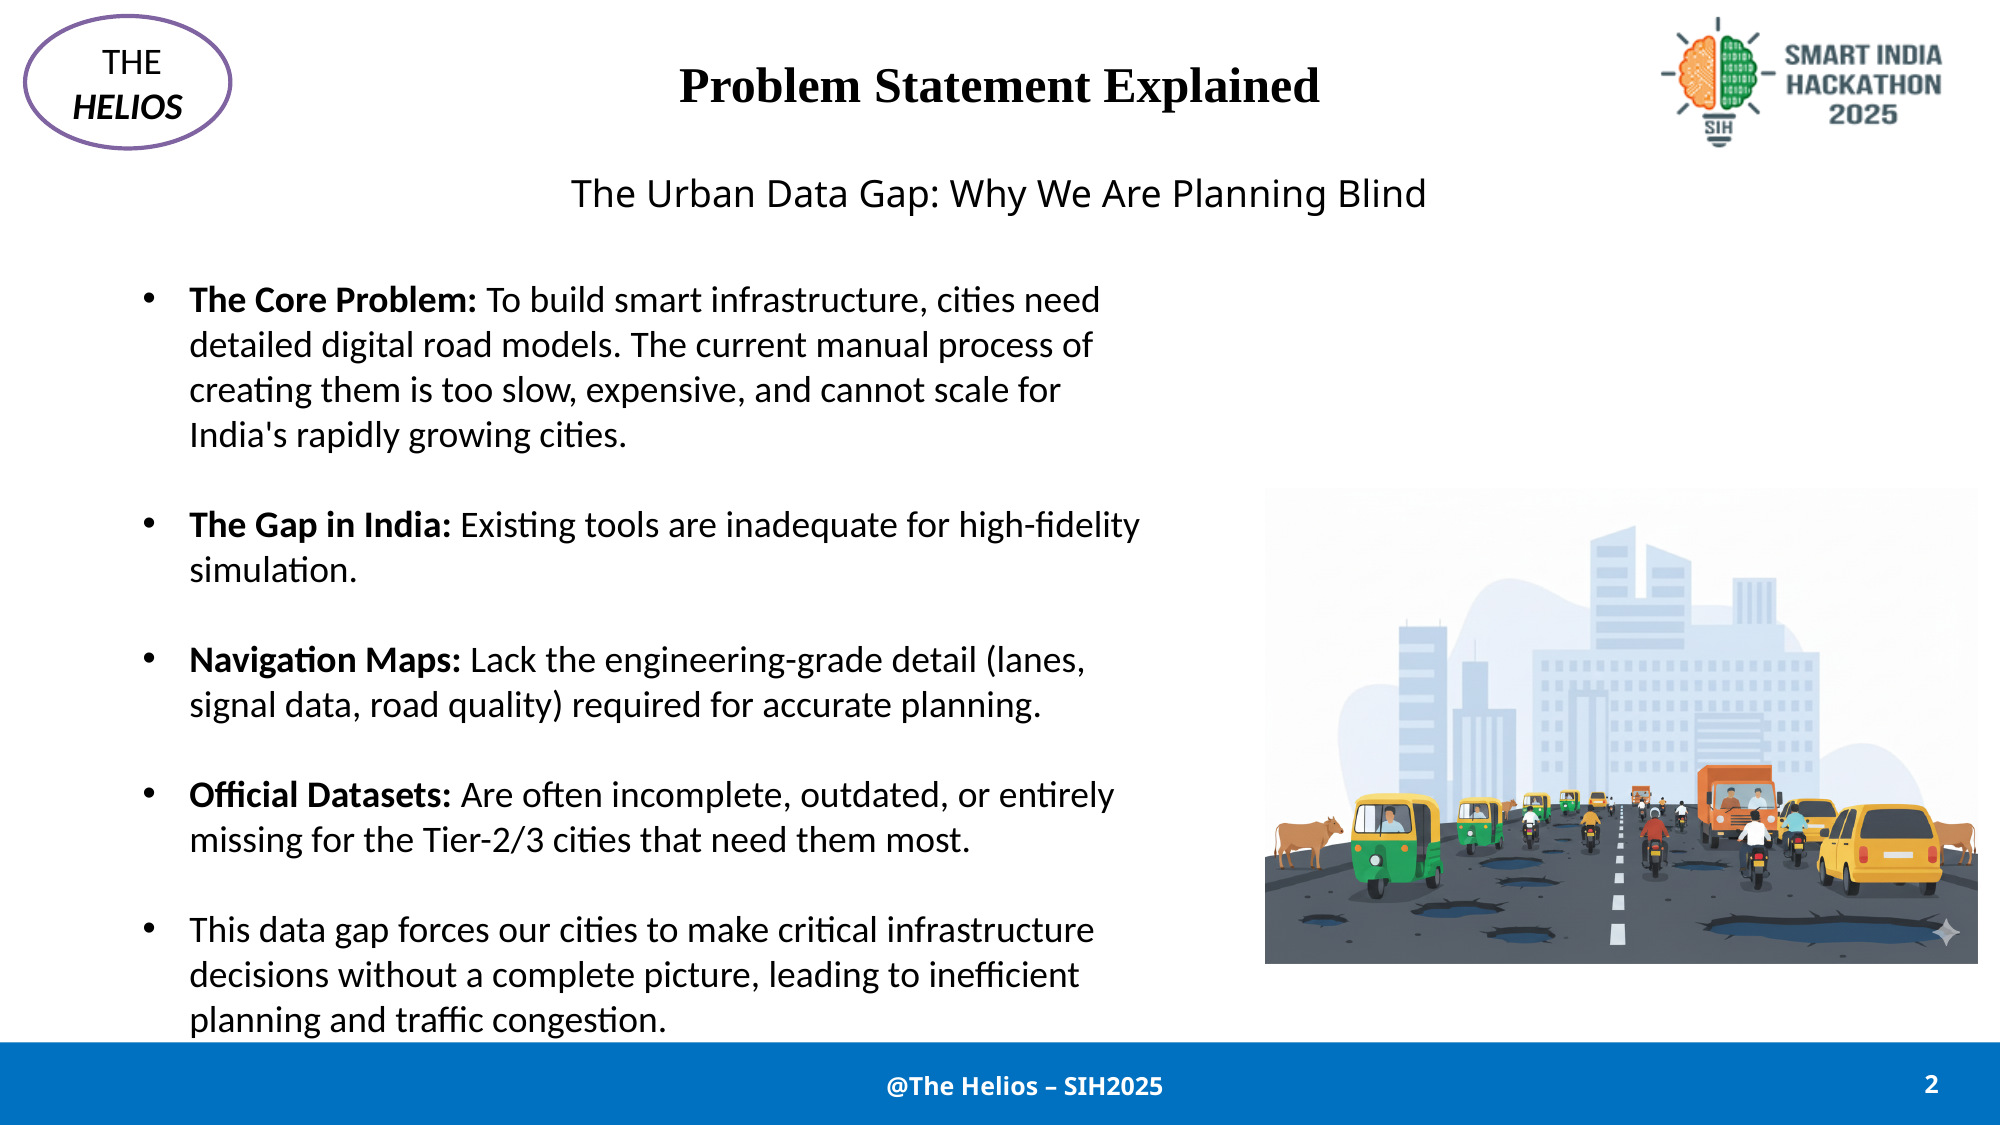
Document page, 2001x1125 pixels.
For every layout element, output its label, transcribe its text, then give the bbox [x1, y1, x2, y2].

text_box The Urban Data Gap: Why We Are Planning Blind [436, 151, 1564, 234]
picture [1657, 9, 1946, 156]
title Problem Statement Explained [533, 8, 1466, 151]
text_box [0, 1042, 2000, 1125]
slide_number 2 [1899, 1055, 1955, 1116]
picture [1265, 488, 1978, 964]
text_box The Core Problem: To build smart infrastructure, cities need detailed digital road models. The current manual process of creating them is too slow, expensive, and cannot scale for India's rapidly growing cities. The Gap in India: Existing tools are inadequate for high-fidelity simulation. Navigation Maps: Lack the engineering-grade detail (lanes, signal data, road quality) required for accurate planning. Official Datasets: Are often incomplete, outdated, or entirely missing for the Tier-2/3 cities that need them most. This data gap forces our cities to make critical infrastructure decisions without a complete picture, leading to inefficient planning and traffic congestion. [127, 222, 1175, 1048]
footer @The Helios – SIH2025 [762, 1055, 1289, 1116]
text_box THE HELIOS [22, 13, 233, 151]
